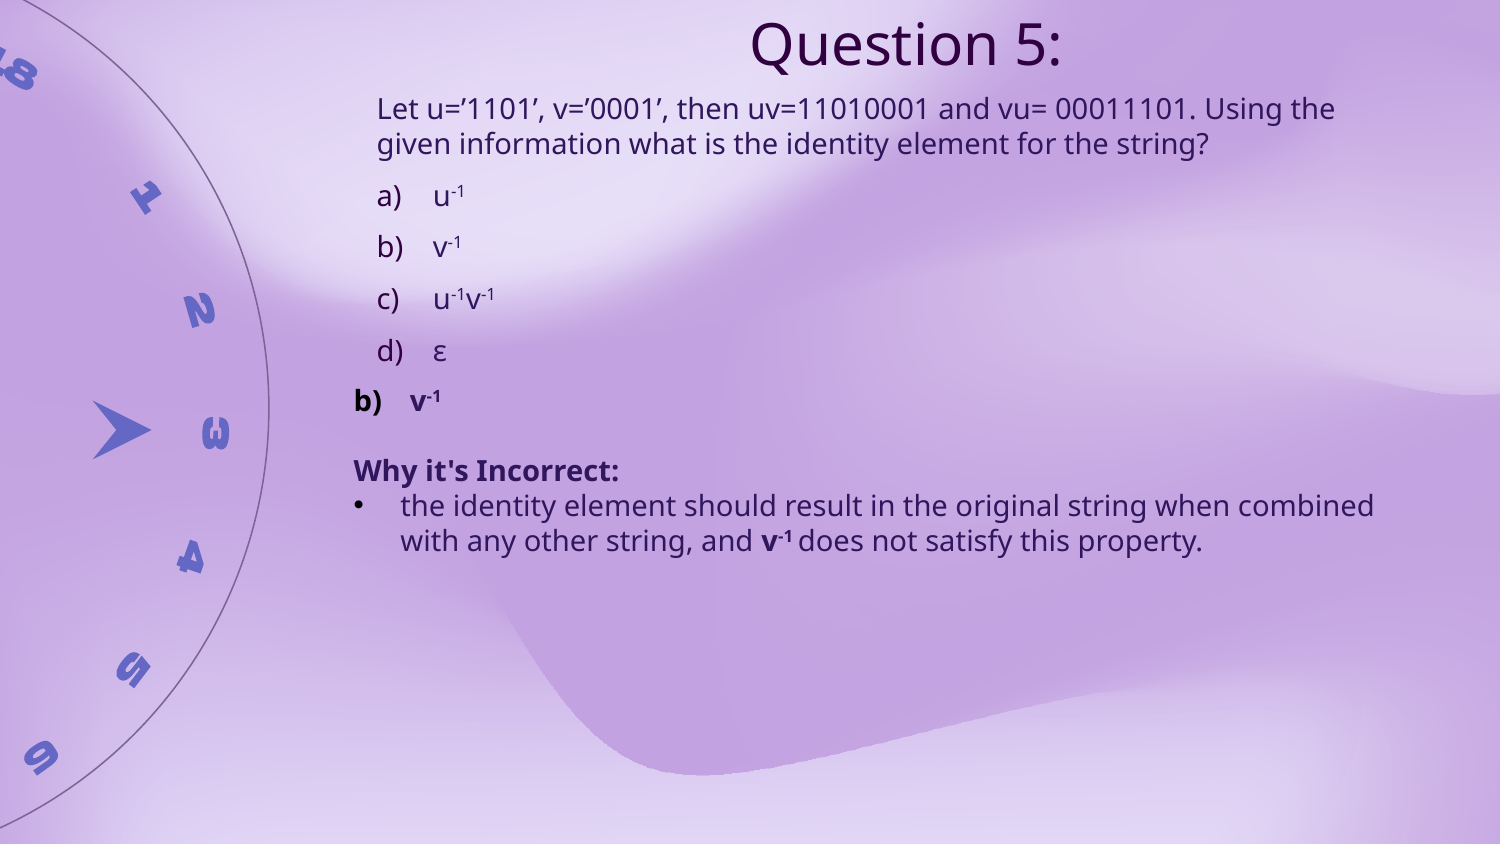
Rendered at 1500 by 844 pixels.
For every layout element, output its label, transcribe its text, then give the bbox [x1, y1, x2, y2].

text_box Question 5: [734, 0, 1092, 75]
text_box Let u=’1101’, v=’0001’, then uv=11010001 and vu= 00011101. Using the given information what is the identity element for the string? u-1 v-1 u-1v-1 ε [338, 75, 1404, 374]
picture [0, 0, 1500, 844]
text_box v-1 Why it's Incorrect: the identity element should result in the original string when combined with any other string, and v-1 does not satisfy this property. [338, 374, 1417, 565]
text_box [0, 0, 269, 828]
